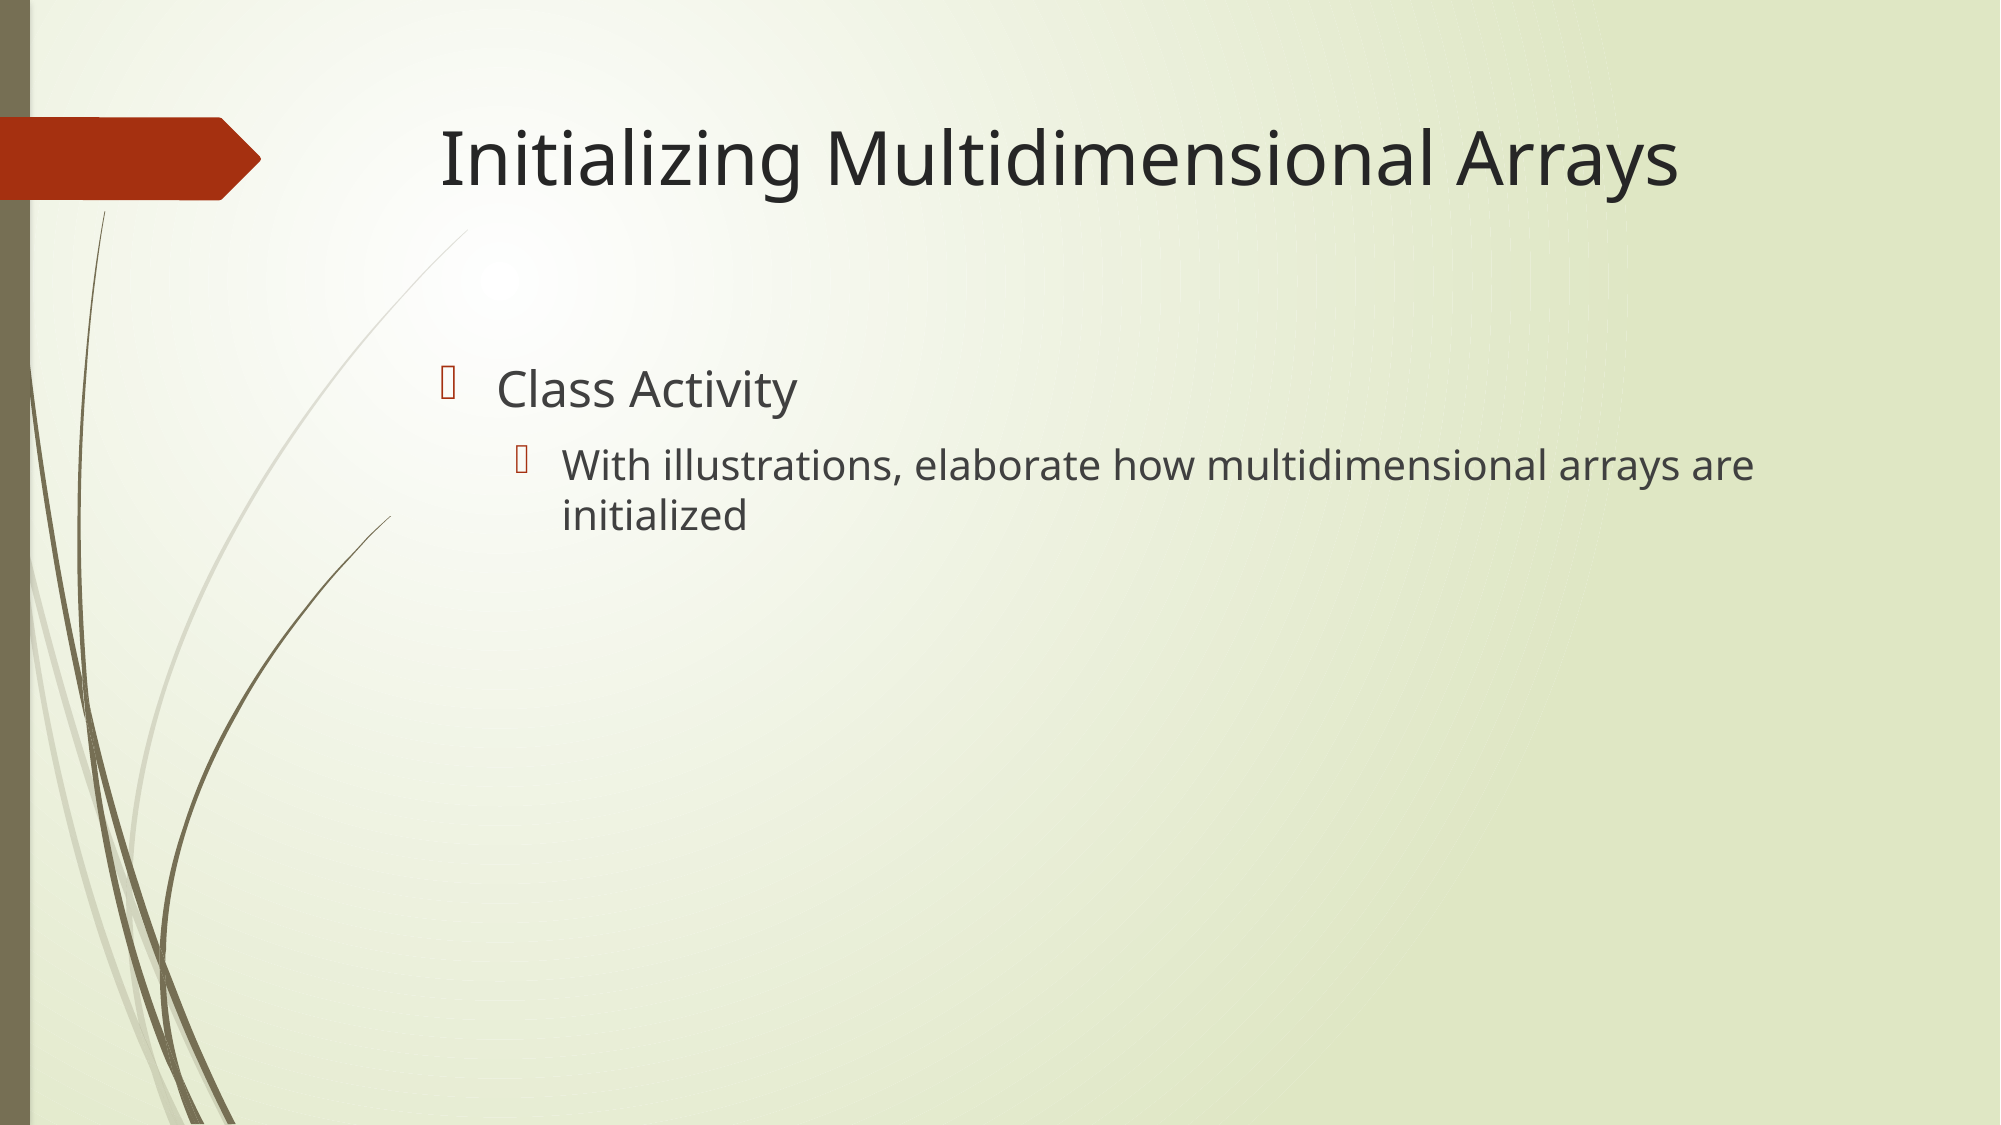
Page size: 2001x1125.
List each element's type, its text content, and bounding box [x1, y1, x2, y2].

title Initializing Multidimensional Arrays [425, 102, 1888, 313]
list Class Activity With illustrations, elaborate how multidimensional arrays are initialized [424, 350, 1888, 970]
